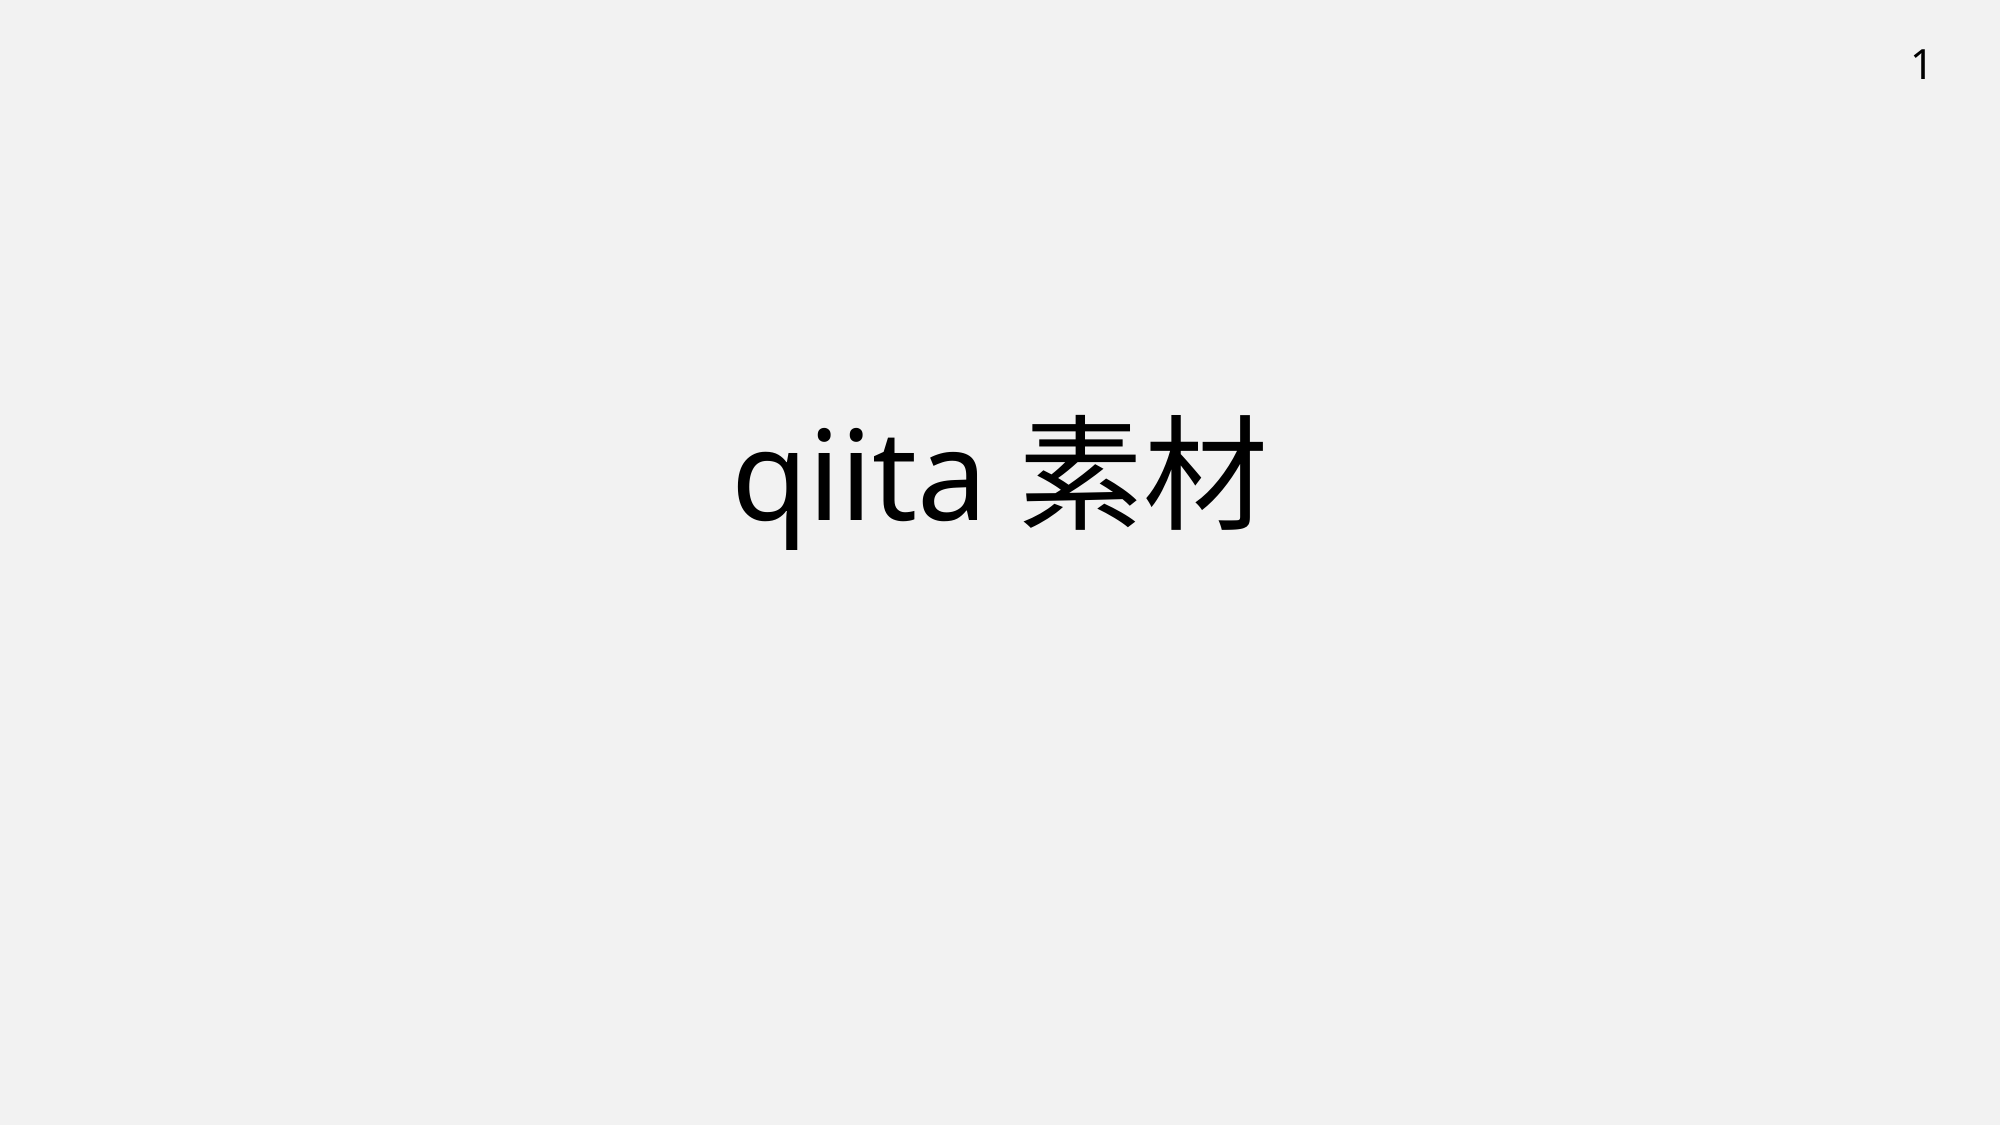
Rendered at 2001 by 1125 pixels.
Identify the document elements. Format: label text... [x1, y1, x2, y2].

list qiita素材 [249, 405, 1750, 678]
